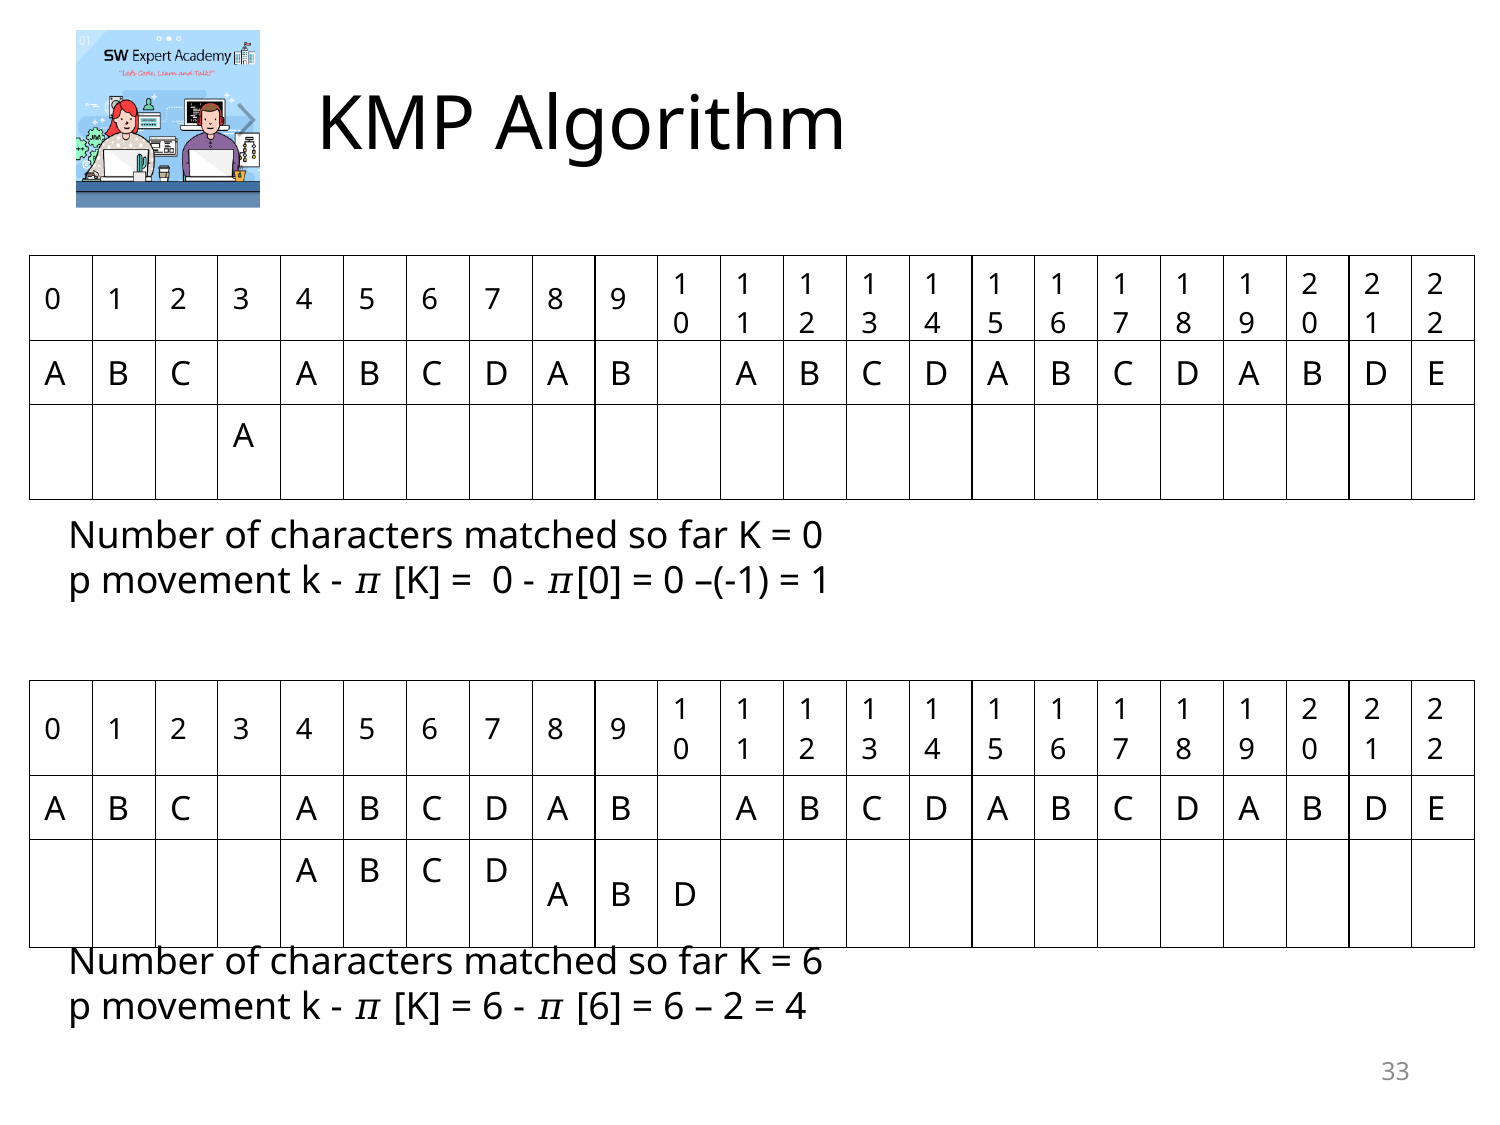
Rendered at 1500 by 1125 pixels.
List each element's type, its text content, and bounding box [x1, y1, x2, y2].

table_cell D [1161, 341, 1223, 404]
table_cell [1035, 840, 1097, 947]
table_header 6 [407, 681, 469, 775]
table_cell A [1224, 341, 1286, 404]
table_header 21 [1350, 256, 1411, 340]
table_cell [1035, 405, 1097, 499]
table_cell [1412, 840, 1474, 947]
table_cell B [784, 776, 846, 839]
table_header 20 [1287, 256, 1348, 340]
table_header 18 [1161, 681, 1223, 775]
table_cell B [1035, 341, 1097, 404]
table_header 19 [1224, 256, 1286, 340]
table_cell C [1098, 776, 1160, 839]
table_cell [1224, 405, 1286, 499]
text_box Number of characters matched so far K = 0 p movement k - 𝜋 [K] = 0 - 𝜋[0] = 0 –(-1) = 1 [53, 503, 892, 609]
table_header 4 [281, 681, 343, 775]
table_header 17 [1098, 681, 1160, 775]
table_cell D [1161, 776, 1223, 839]
table_header 16 [1035, 681, 1097, 775]
table_cell [1224, 840, 1286, 947]
table_cell [93, 840, 155, 929]
table_cell B [596, 776, 657, 839]
table_cell [344, 405, 406, 499]
table_header 2 [156, 681, 217, 775]
table_cell [1098, 840, 1160, 947]
table_cell D [470, 341, 532, 404]
table_cell A [30, 341, 92, 404]
table_cell [1161, 405, 1223, 499]
table_header 9 [596, 256, 657, 340]
table_header 9 [596, 681, 657, 775]
table_header 12 [784, 256, 846, 340]
table_cell C [407, 776, 469, 839]
table_cell [1161, 840, 1223, 947]
table_cell [1098, 405, 1160, 499]
table_cell [658, 405, 720, 499]
table_cell C [156, 341, 217, 404]
table_cell B [344, 341, 406, 404]
table_cell D [910, 341, 971, 404]
table_cell [156, 405, 217, 499]
table_cell C [1098, 341, 1160, 404]
table_header 3 [218, 256, 280, 340]
table_cell A [281, 840, 343, 929]
table_cell [658, 341, 720, 404]
table_cell A [973, 776, 1034, 839]
table_header 11 [721, 256, 783, 340]
table_cell [1350, 405, 1411, 499]
table_cell B [1287, 776, 1348, 839]
table_cell [218, 840, 280, 929]
table_header 12 [784, 681, 846, 775]
table_cell [1287, 405, 1348, 499]
table_header 3 [218, 681, 280, 775]
table_cell B [93, 776, 155, 839]
table_cell [218, 776, 280, 839]
table_cell C [847, 776, 909, 839]
table_cell [1412, 405, 1474, 499]
table_header 5 [344, 256, 406, 340]
table_header 1 [93, 681, 155, 775]
table_cell C [407, 341, 469, 404]
text_box Number of characters matched so far K = 6 p movement k - 𝜋 [K] = 6 - 𝜋 [6] = 6 – 2 = 4 [53, 929, 892, 1035]
table_cell B [344, 840, 406, 929]
table_cell [596, 405, 657, 499]
table_cell [533, 405, 594, 499]
slide_number 33 [1074, 1042, 1425, 1103]
title KMP Algorithm [301, 43, 1361, 196]
table_cell [910, 405, 971, 499]
table_header 18 [1161, 256, 1223, 340]
table_header 11 [721, 681, 783, 775]
table_cell C [156, 776, 217, 839]
table_cell A [721, 776, 783, 839]
table_header 19 [1224, 681, 1286, 775]
table_cell B [784, 341, 846, 404]
table_header 10 [658, 681, 720, 775]
table_cell [910, 840, 971, 947]
table_header 22 [1412, 681, 1474, 775]
table_header 6 [407, 256, 469, 340]
table_header 14 [910, 256, 971, 340]
table_cell A [30, 776, 92, 839]
table_cell A [533, 341, 594, 404]
table_header 5 [344, 681, 406, 775]
table_cell [721, 840, 783, 929]
table_cell A [281, 776, 343, 839]
table_cell B [596, 341, 657, 404]
table_header 17 [1098, 256, 1160, 340]
table_cell [721, 405, 783, 499]
table_header 8 [533, 256, 594, 340]
table_cell [156, 840, 217, 929]
table_cell [470, 405, 532, 499]
table_cell E [1412, 341, 1474, 404]
table_cell [784, 840, 846, 929]
table_cell [973, 840, 1034, 947]
table_header 0 [30, 681, 92, 775]
table_cell A [533, 776, 594, 839]
table_header 14 [910, 681, 971, 775]
table_cell [658, 776, 720, 839]
table_cell B [344, 776, 406, 839]
table_cell A [1224, 776, 1286, 839]
table_cell D [910, 776, 971, 839]
table_cell B [93, 341, 155, 404]
table_header 22 [1412, 256, 1474, 340]
table_cell A [721, 341, 783, 404]
table_cell A [973, 341, 1034, 404]
table_cell A [281, 341, 343, 404]
table_cell D [1350, 776, 1411, 839]
picture [76, 30, 260, 208]
table_cell [1287, 840, 1348, 947]
table_header 10 [658, 256, 720, 340]
table_cell B [596, 840, 657, 929]
table_cell [30, 840, 92, 947]
table_cell D [658, 840, 720, 929]
table_header 16 [1035, 256, 1097, 340]
table_cell [1350, 840, 1411, 947]
table_header 1 [93, 256, 155, 340]
table_cell [30, 405, 92, 499]
table_header 7 [470, 256, 532, 340]
table_cell [973, 405, 1034, 499]
table_cell [784, 405, 846, 499]
table_header 8 [533, 681, 594, 775]
table_cell C [407, 840, 469, 929]
table_cell E [1412, 776, 1474, 839]
table_header 4 [281, 256, 343, 340]
table_cell B [1035, 776, 1097, 839]
table_header 15 [973, 681, 1034, 775]
table_cell A [218, 405, 280, 499]
table_cell [218, 341, 280, 404]
table_cell A [533, 840, 594, 929]
table_cell D [1350, 341, 1411, 404]
table_header 15 [973, 256, 1034, 340]
table_header 0 [30, 256, 92, 340]
table_cell [281, 405, 343, 499]
table_cell [407, 405, 469, 499]
table_header 2 [156, 256, 217, 340]
table_cell [93, 405, 155, 499]
table_header 7 [470, 681, 532, 775]
table_cell C [847, 341, 909, 404]
table_header 13 [847, 256, 909, 340]
table_cell [847, 840, 909, 947]
table_cell D [470, 840, 532, 929]
table_cell [847, 405, 909, 499]
table_cell D [470, 776, 532, 839]
table_header 20 [1287, 681, 1348, 775]
table_header 13 [847, 681, 909, 775]
table_cell B [1287, 341, 1348, 404]
table_header 21 [1350, 681, 1411, 775]
